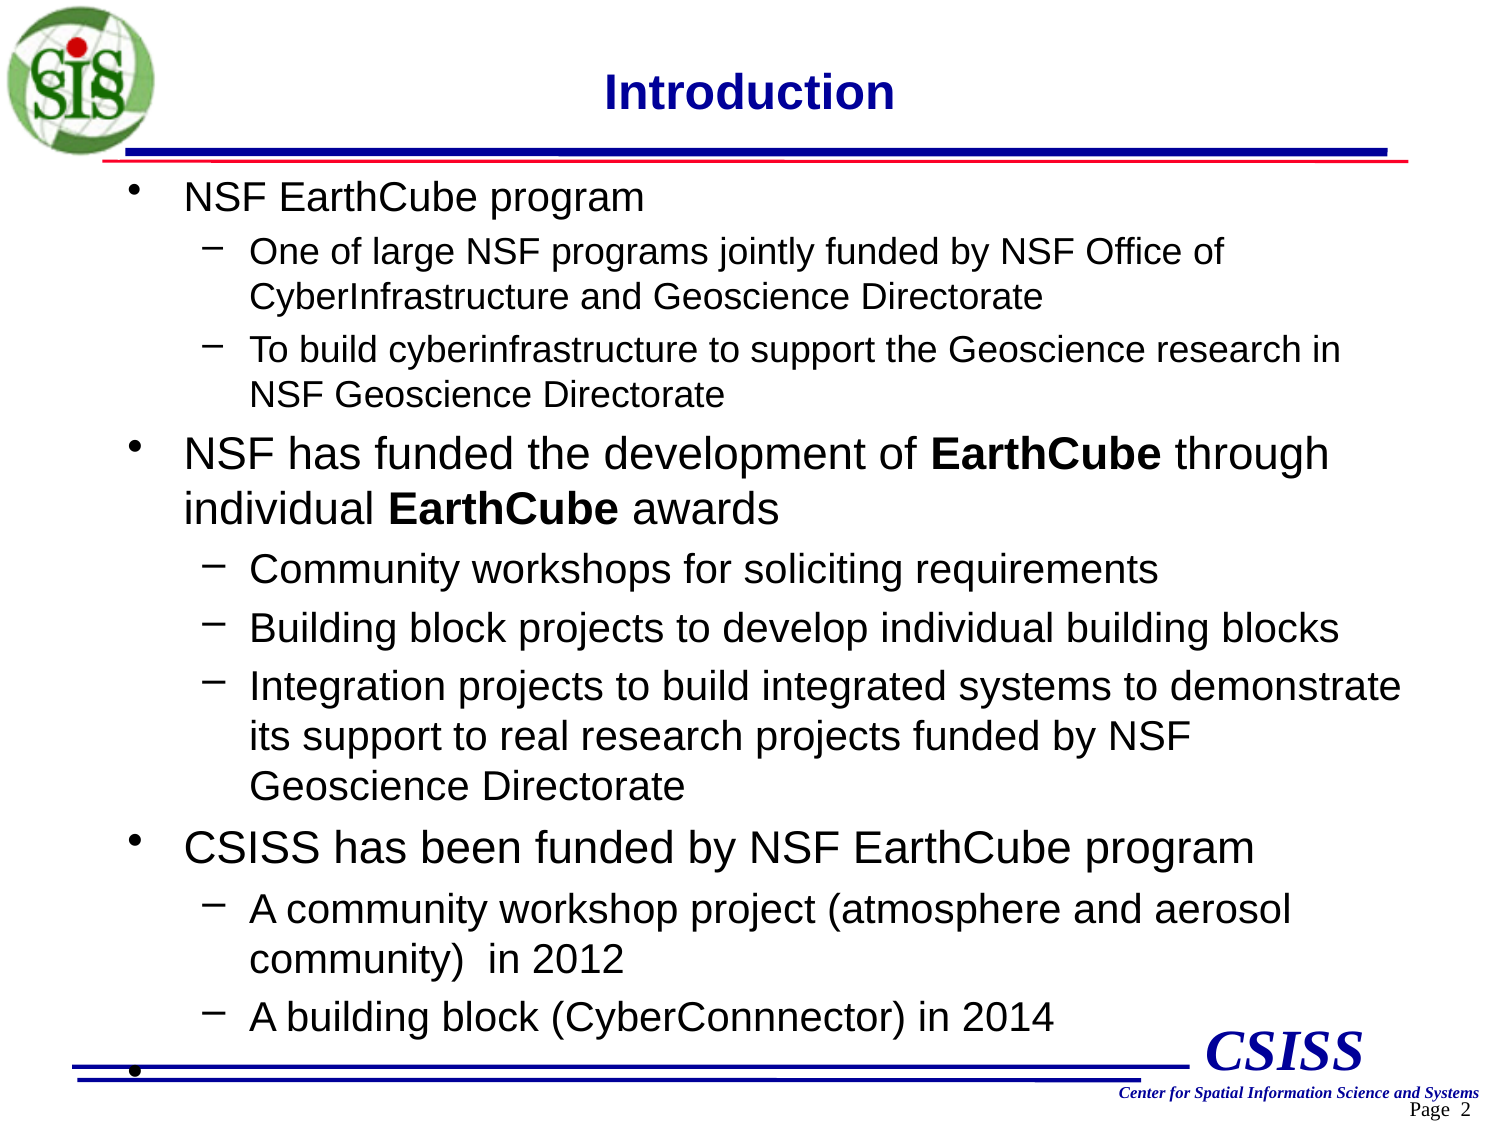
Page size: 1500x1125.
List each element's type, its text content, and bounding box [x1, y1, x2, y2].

list NSF EarthCube program One of large NSF programs jointly funded by NSF Office of CyberInfrastructure and Geoscience Directorate To build cyberinfrastructure to support the Geoscience research in NSF Geoscience Directorate NSF has funded the development of EarthCube through individual EarthCube awards Community workshops for soliciting requirements Building block projects to develop individual building blocks Integration projects to build integrated systems to demonstrate its support to real research projects funded by NSF Geoscience Directorate CSISS has been funded by NSF EarthCube program A community workshop project (atmosphere and aerosol community) in 2012 A building block (CyberConnnector) in 2014 [111, 161, 1426, 1039]
picture [0, 0, 160, 160]
title Introduction [111, 32, 1388, 147]
